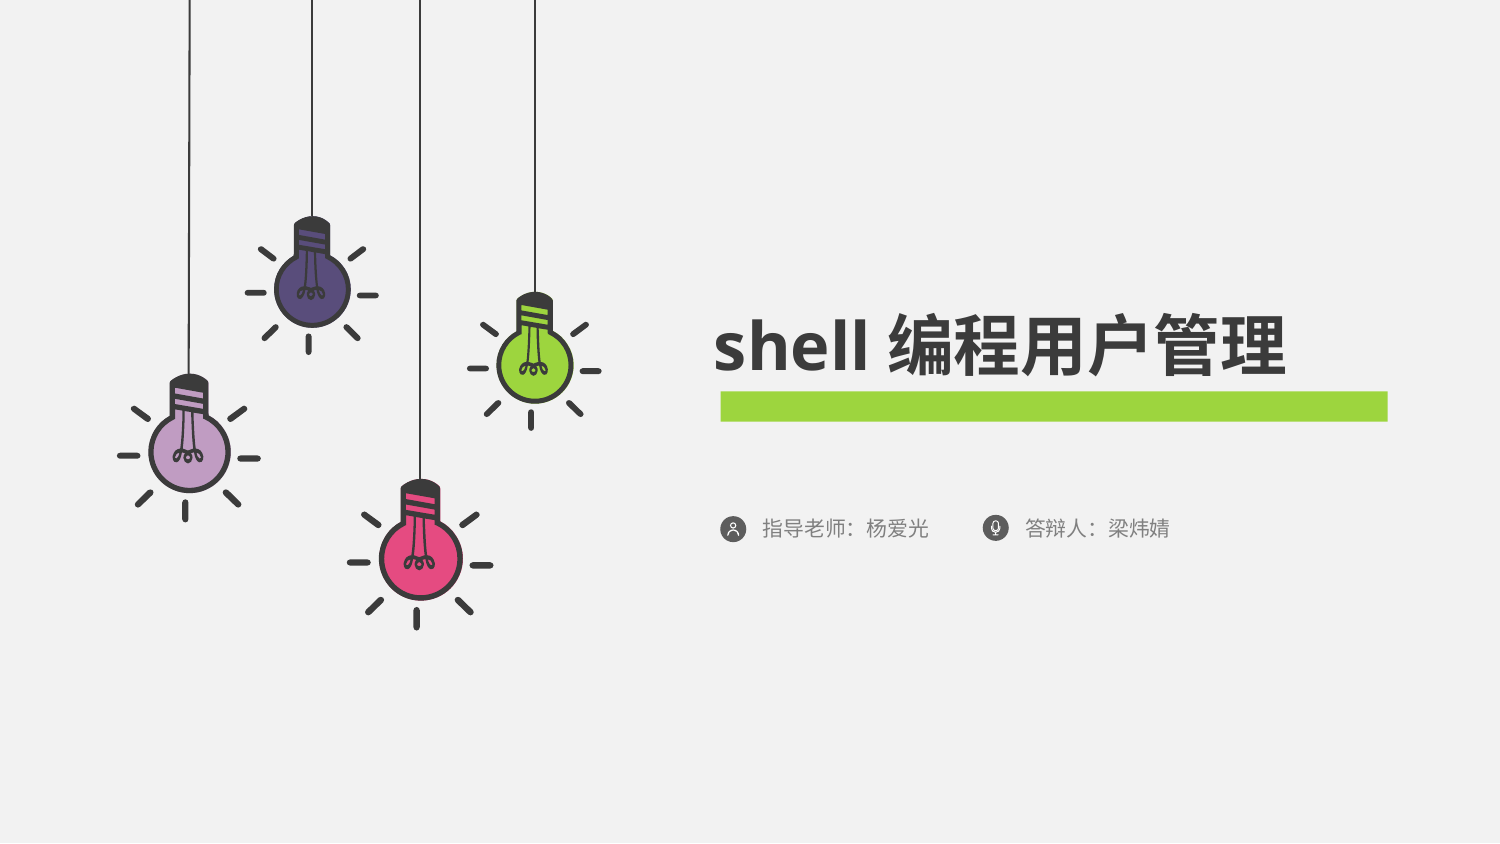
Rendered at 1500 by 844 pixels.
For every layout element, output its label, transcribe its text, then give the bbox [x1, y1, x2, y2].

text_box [346, 0, 494, 631]
text_box 答辩人：梁炜婧 [1010, 508, 1186, 549]
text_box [719, 515, 747, 543]
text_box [466, 0, 602, 432]
text_box shell编程用户管理 [714, 296, 1303, 392]
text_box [116, 0, 262, 523]
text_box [265, 0, 341, 356]
text_box 指导老师：杨爱光 [748, 508, 944, 549]
text_box [720, 391, 1388, 422]
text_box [982, 514, 1009, 542]
